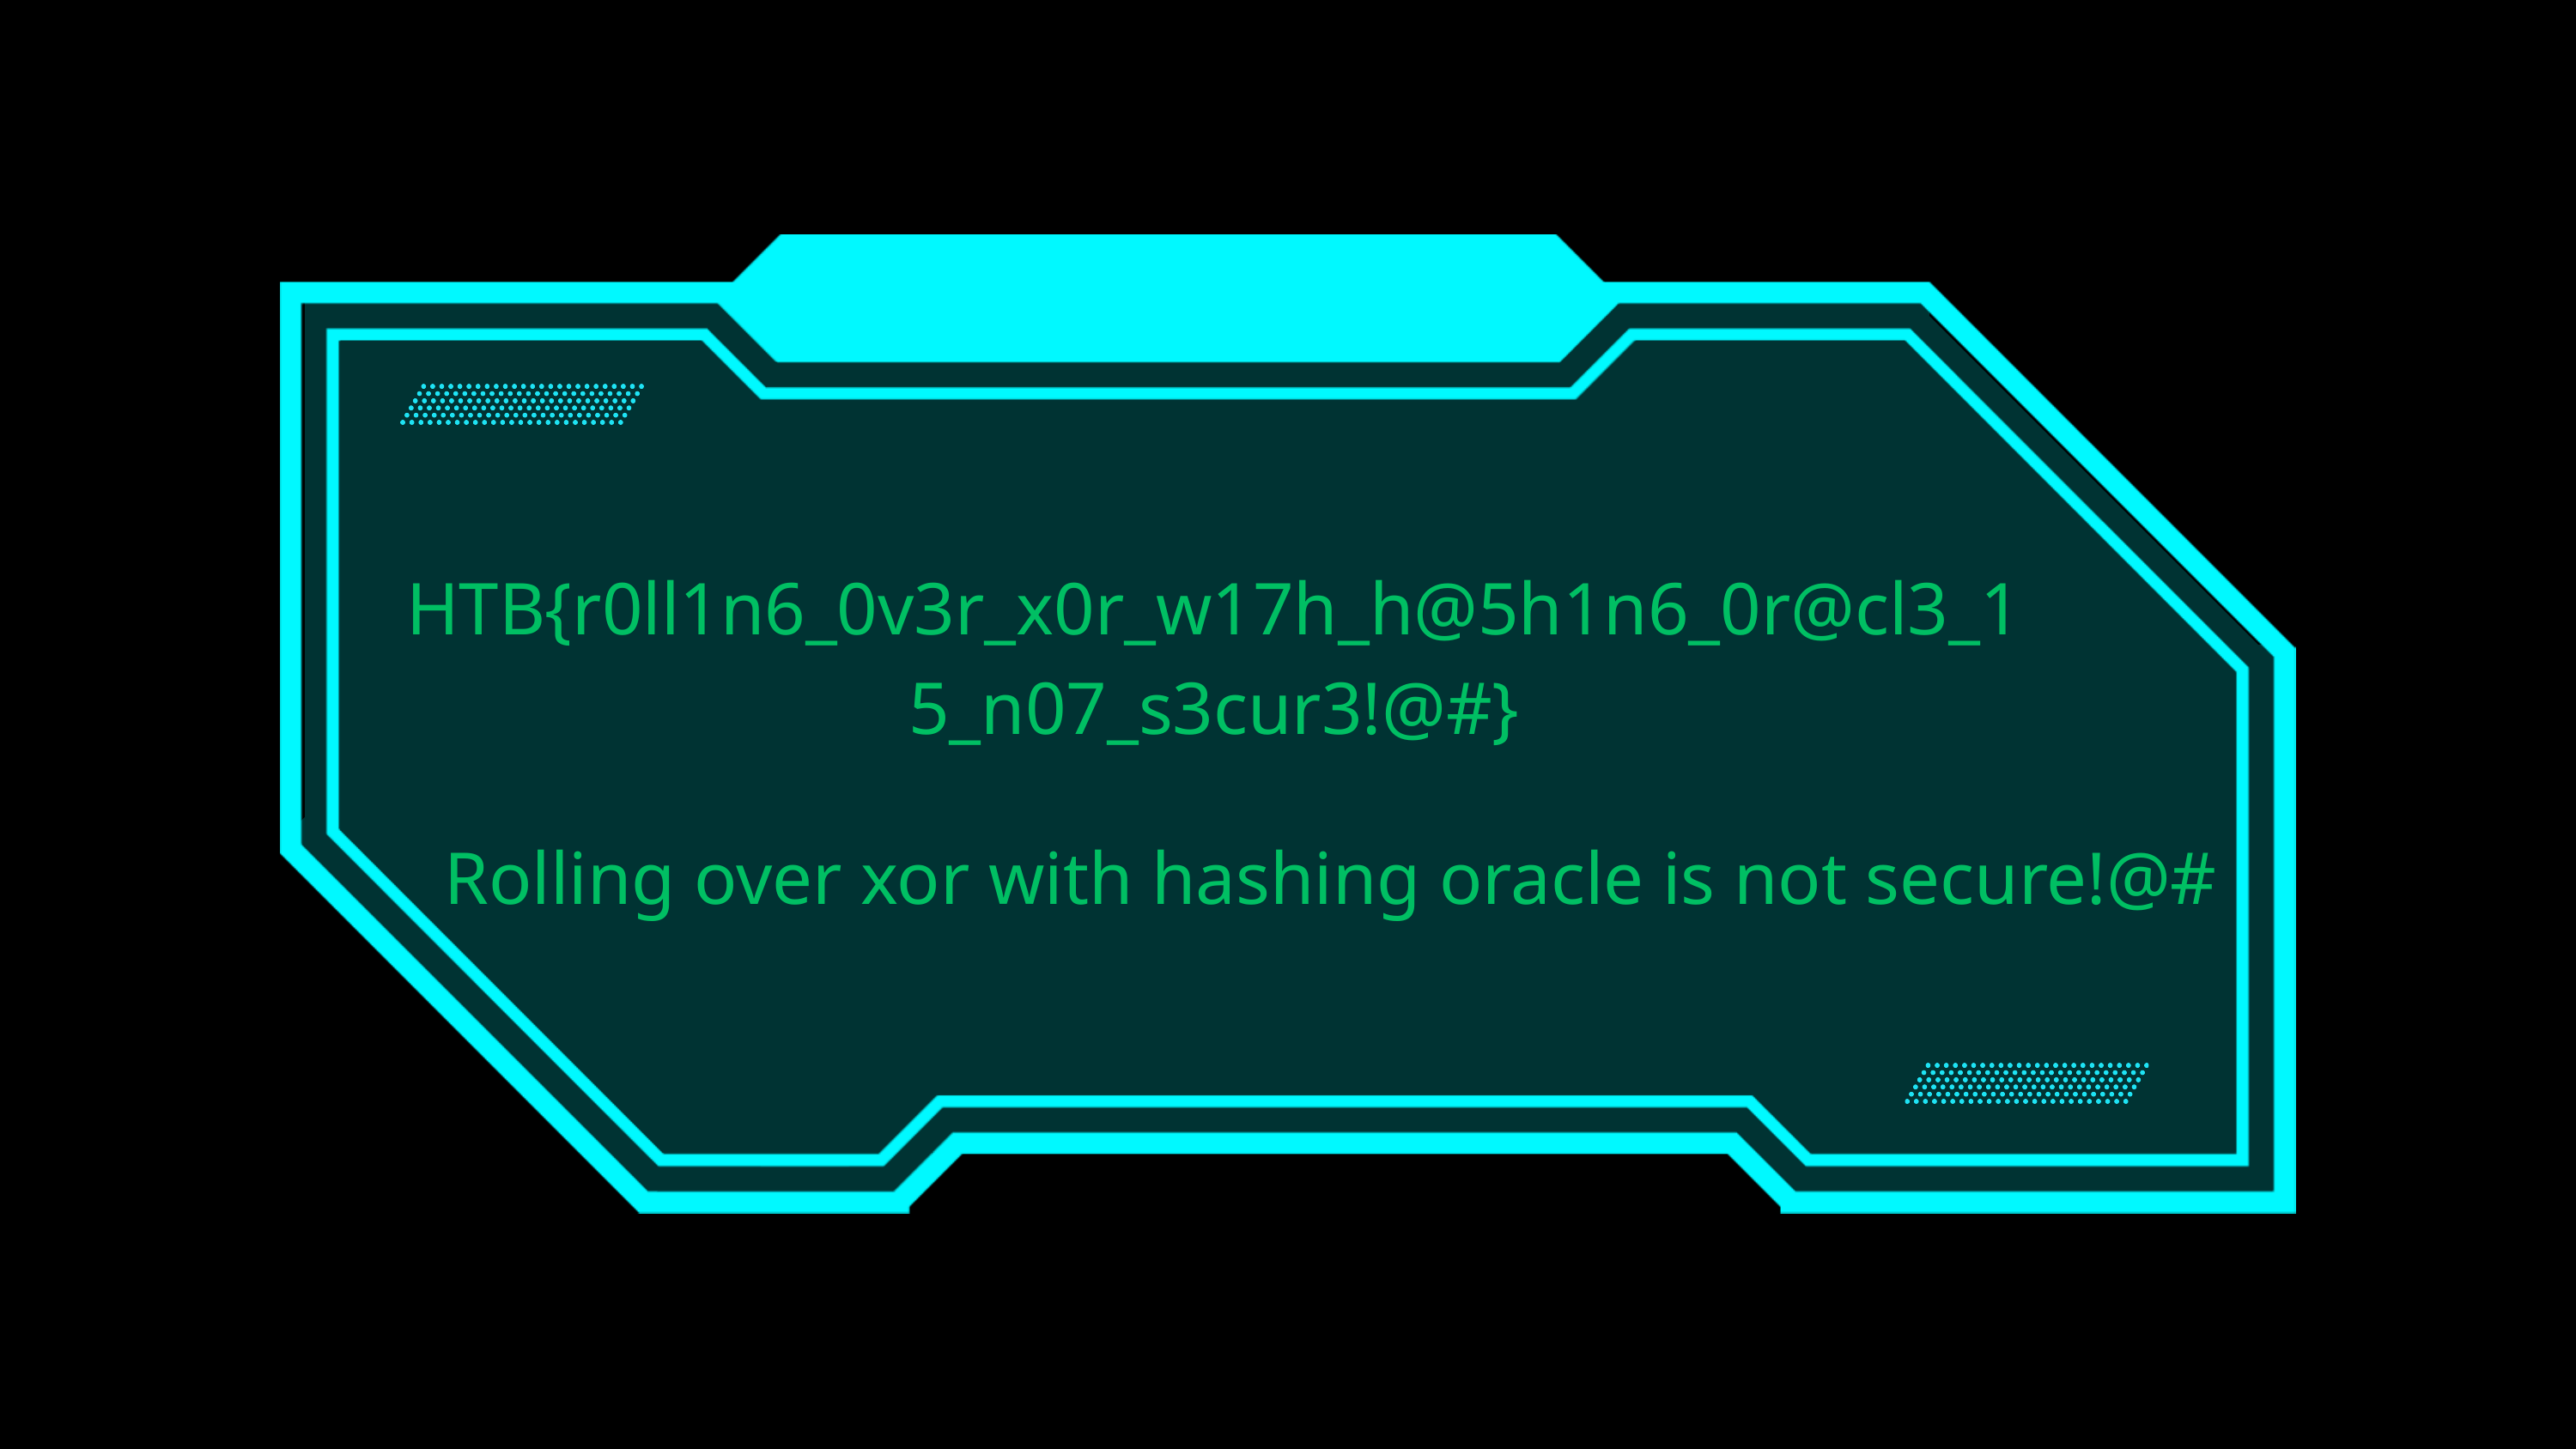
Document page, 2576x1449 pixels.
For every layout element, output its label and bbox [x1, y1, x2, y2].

text_box [1775, 1083, 2281, 1199]
text_box [905, 644, 2281, 1153]
text_box [304, 289, 1929, 830]
text_box [1648, 396, 2162, 905]
text_box [623, 1064, 912, 1191]
text_box [1755, 1063, 2281, 1179]
text_box [577, 1103, 619, 1153]
text_box [280, 234, 2296, 1214]
text_box [386, 587, 902, 1095]
text_box [643, 1056, 932, 1182]
